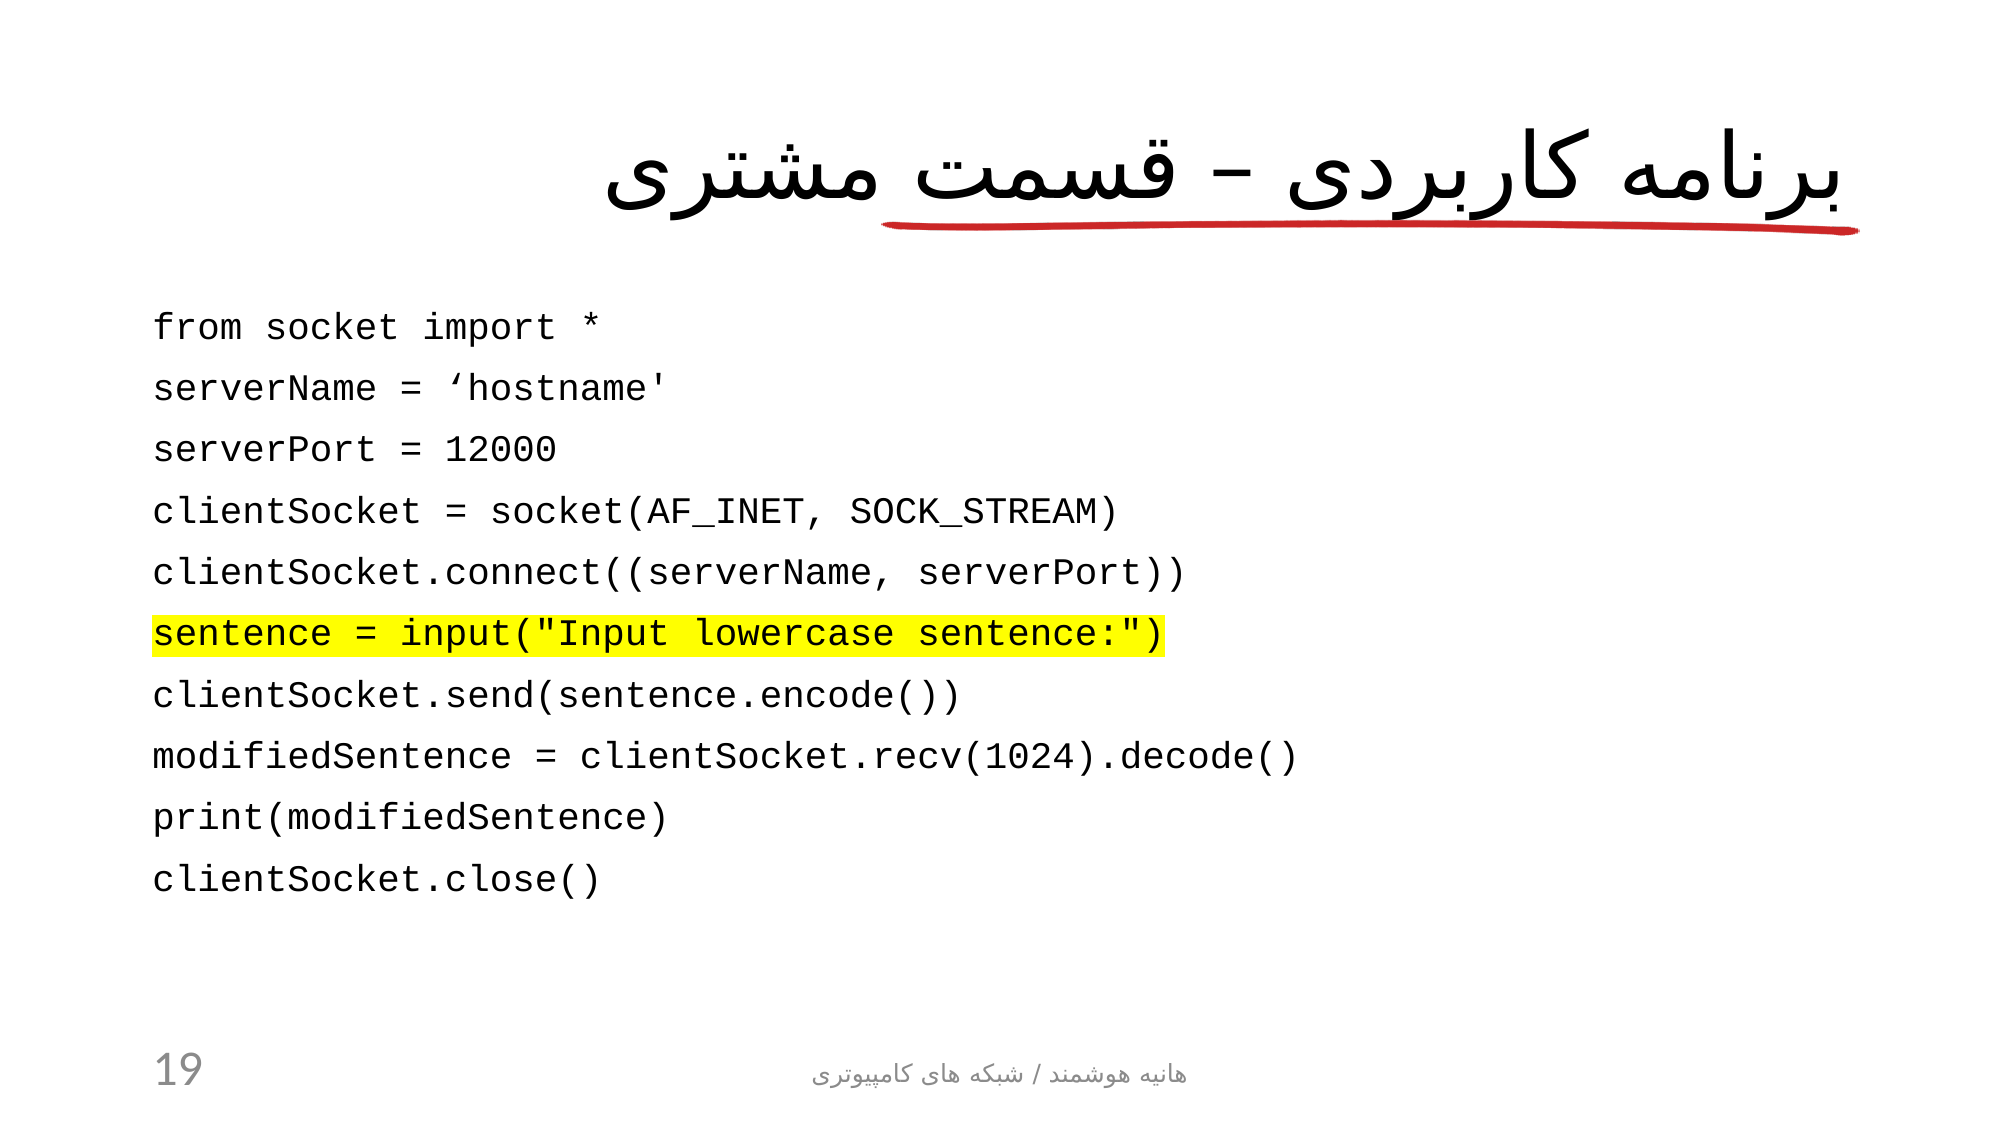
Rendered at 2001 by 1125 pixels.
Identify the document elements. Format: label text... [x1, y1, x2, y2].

footer هانیه هوشمند / شبکه های کامپیوتری [662, 1042, 1338, 1103]
text_box 19 [137, 1035, 588, 1095]
title برنامه کاربردی – قسمت مشتری [137, 59, 1863, 278]
list from socket import * serverName = ‘hostname' serverPort = 12000 clientSocket = socket(AF_INET, SOCK_STREAM) clientSocket.connect((serverName, serverPort)) sentence = input("Input lowercase sentence:") clientSocket.send(sentence.encode()) modifiedSentence = clientSocket.recv(1024).decode() print(modifiedSentence) clientSocket.close() [137, 299, 1863, 1014]
picture [876, 216, 1871, 240]
